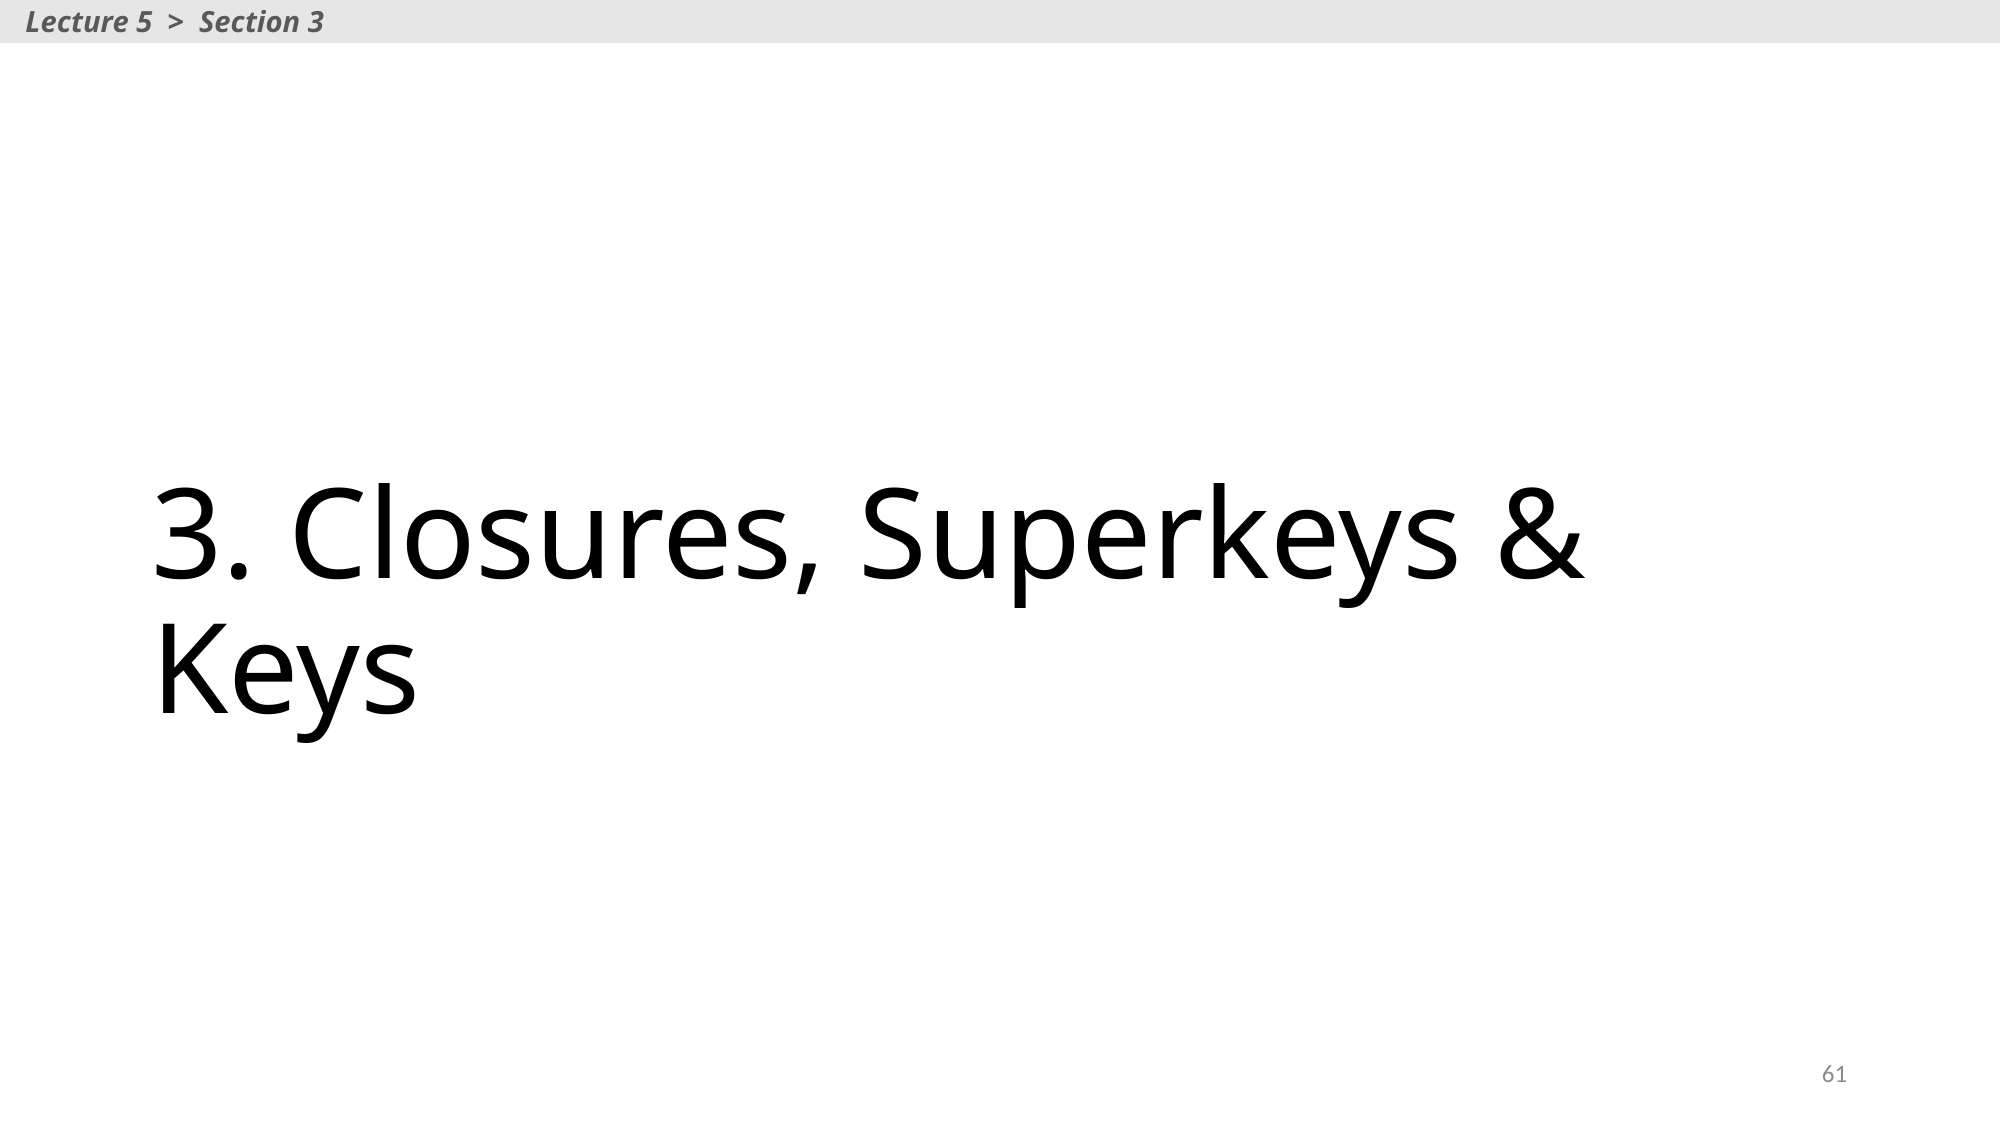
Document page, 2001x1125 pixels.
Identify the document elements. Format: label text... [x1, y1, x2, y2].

slide_number 61 [1412, 1042, 1863, 1103]
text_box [0, 0, 2000, 47]
title 3. Closures, Superkeys & Keys [136, 280, 1862, 749]
